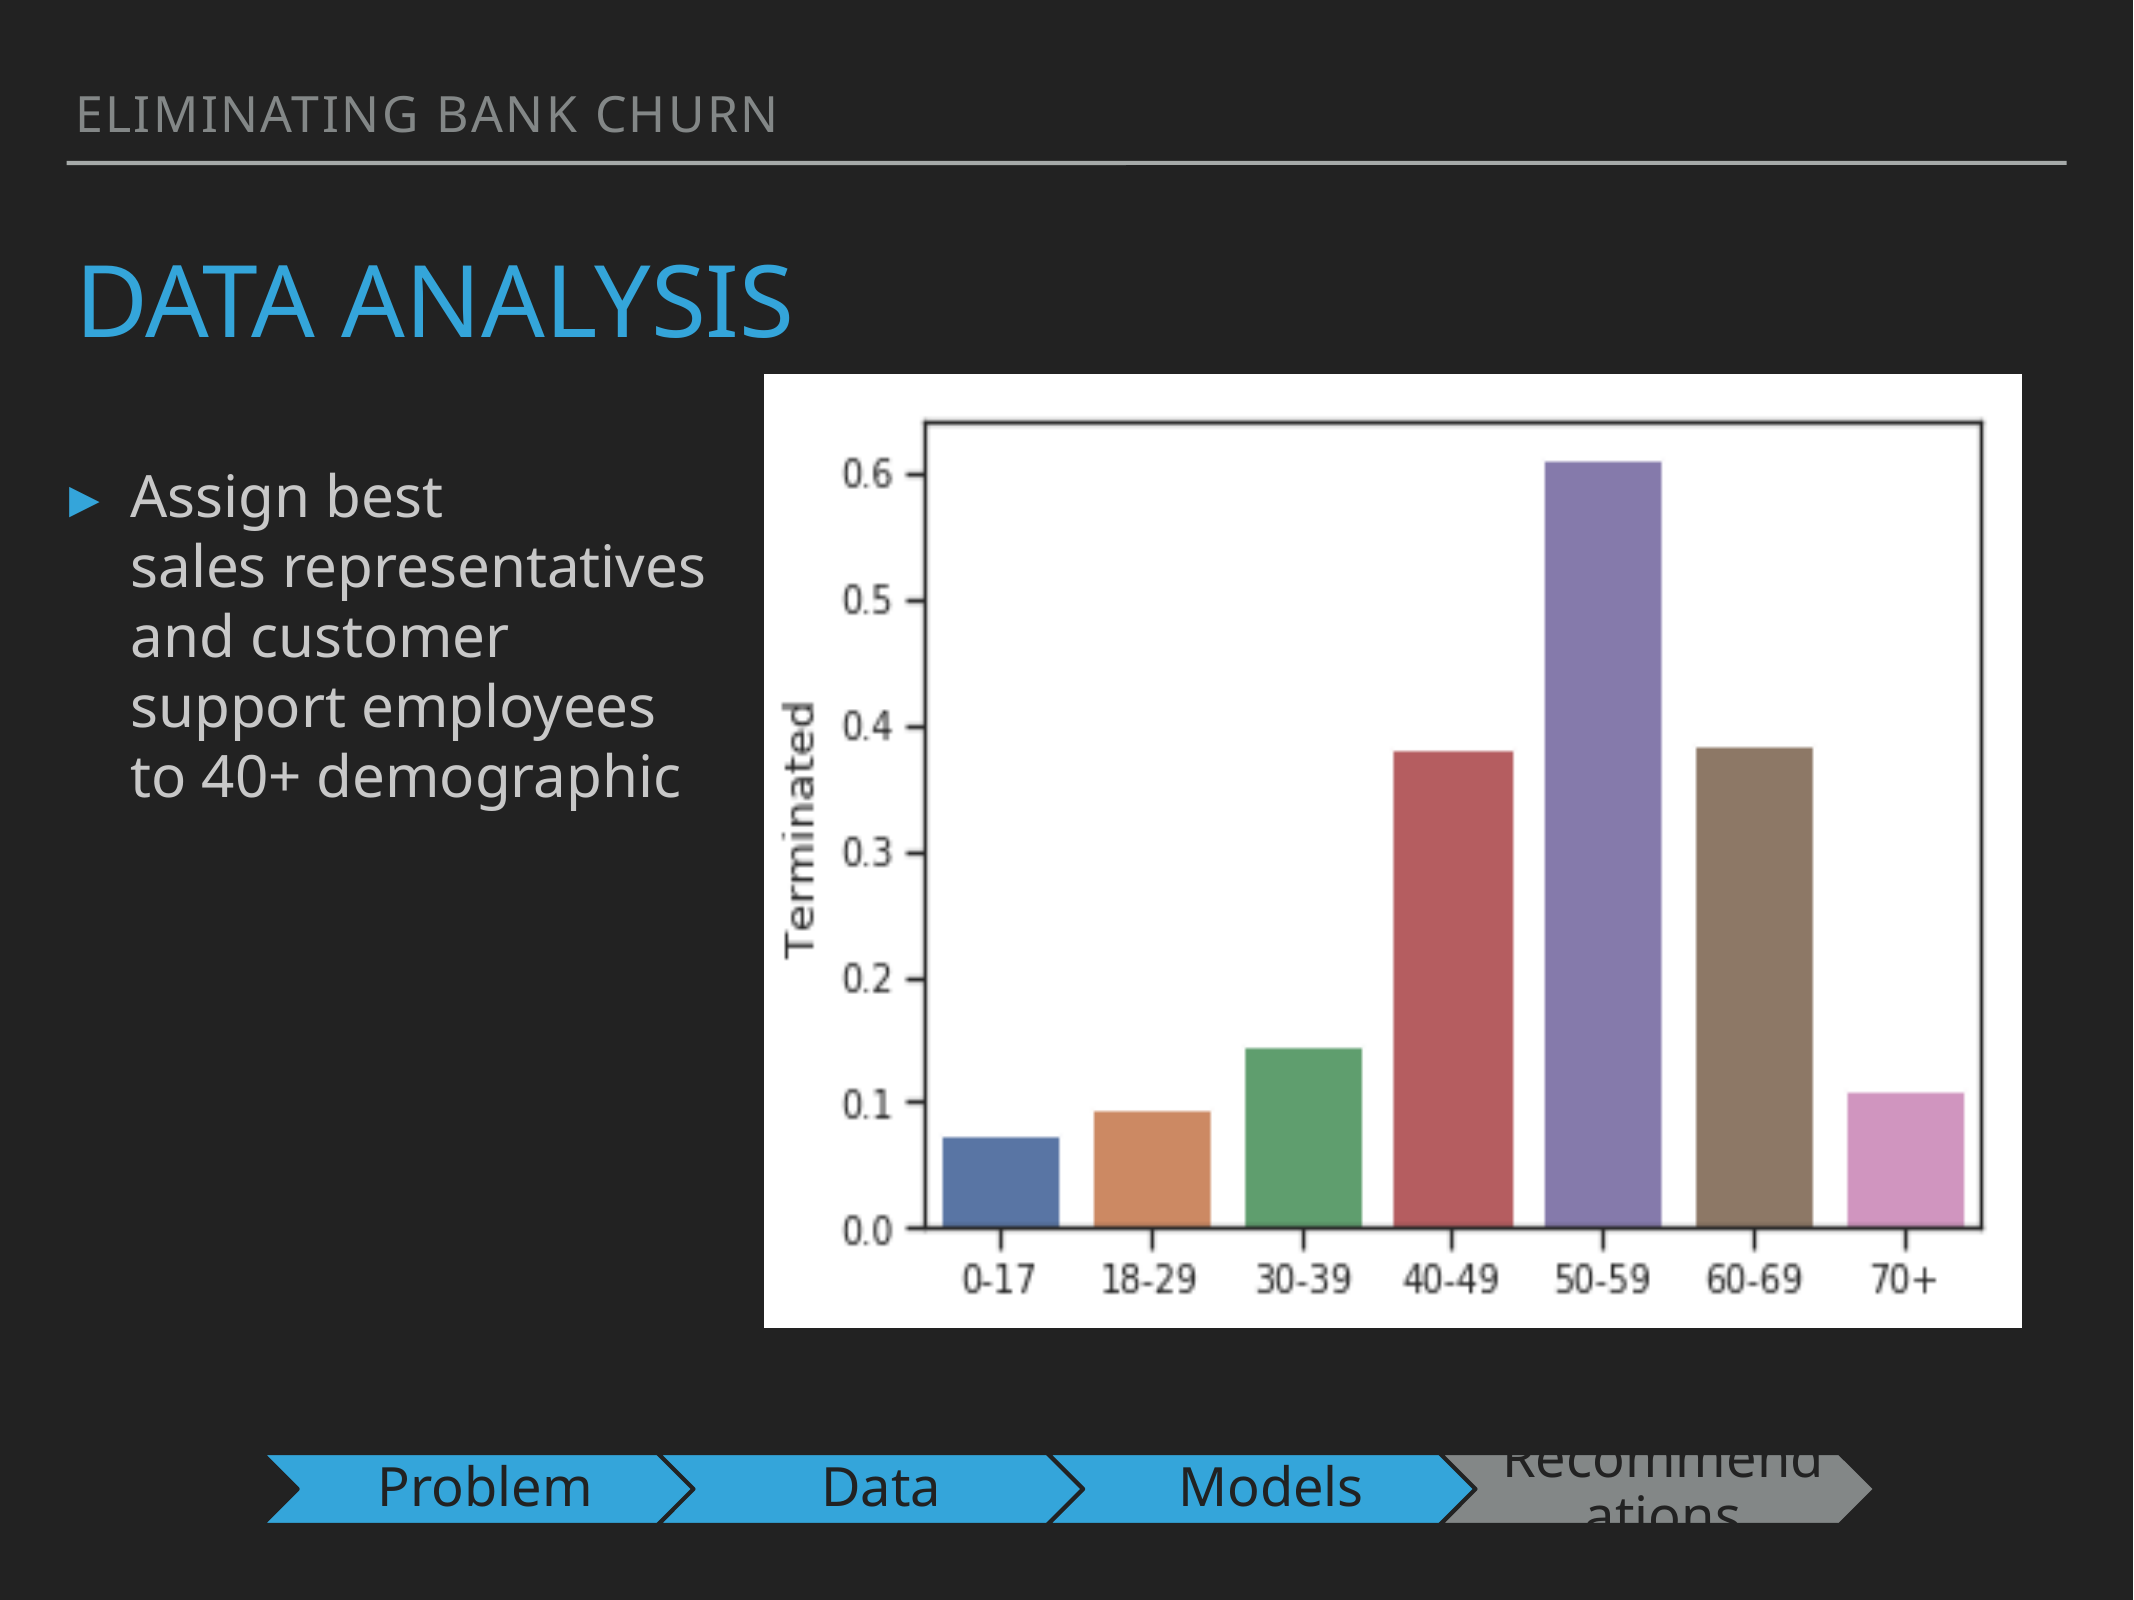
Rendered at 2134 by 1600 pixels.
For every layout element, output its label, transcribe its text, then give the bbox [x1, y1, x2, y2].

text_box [261, 1452, 1877, 1526]
picture [764, 373, 2022, 1328]
list Eliminating BANK CHURN [66, 74, 1901, 151]
list Assign best sales representatives and customer support employees to 40+ demographic [0, 450, 765, 1386]
title Data analysis [66, 251, 2068, 372]
